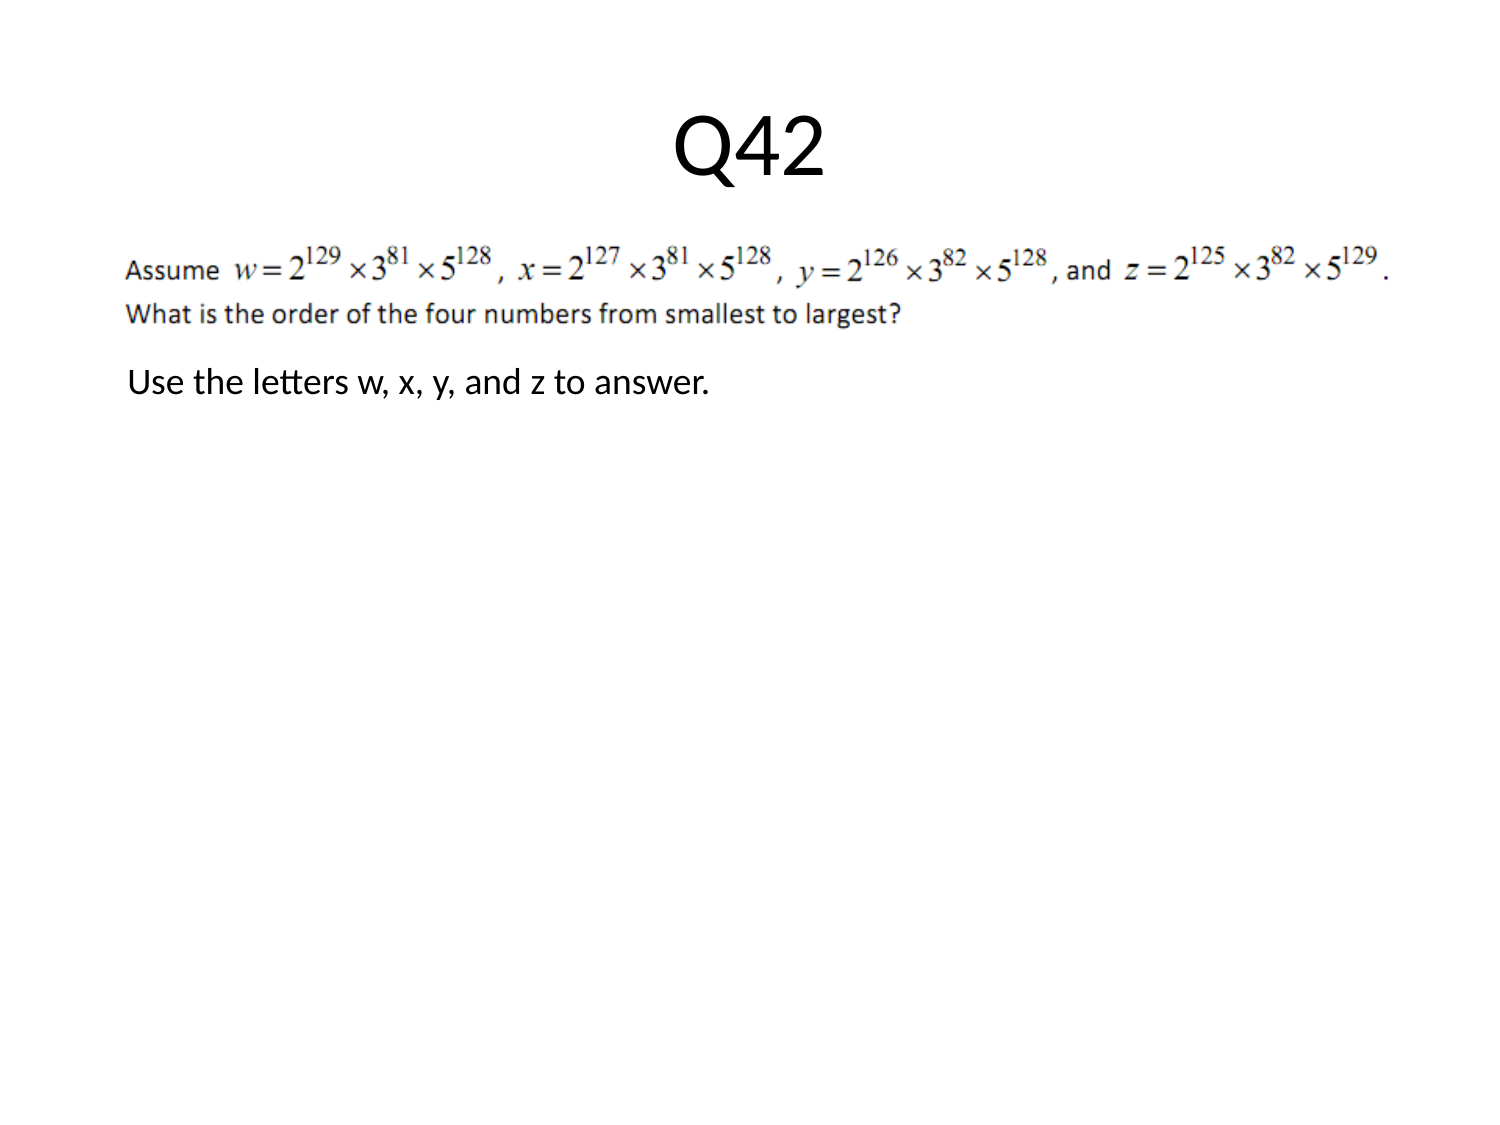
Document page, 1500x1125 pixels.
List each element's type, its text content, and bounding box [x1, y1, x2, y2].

text_box Use the letters w, x, y, and z to answer. [112, 349, 1388, 410]
picture [112, 237, 1401, 338]
title Q42 [75, 45, 1425, 233]
